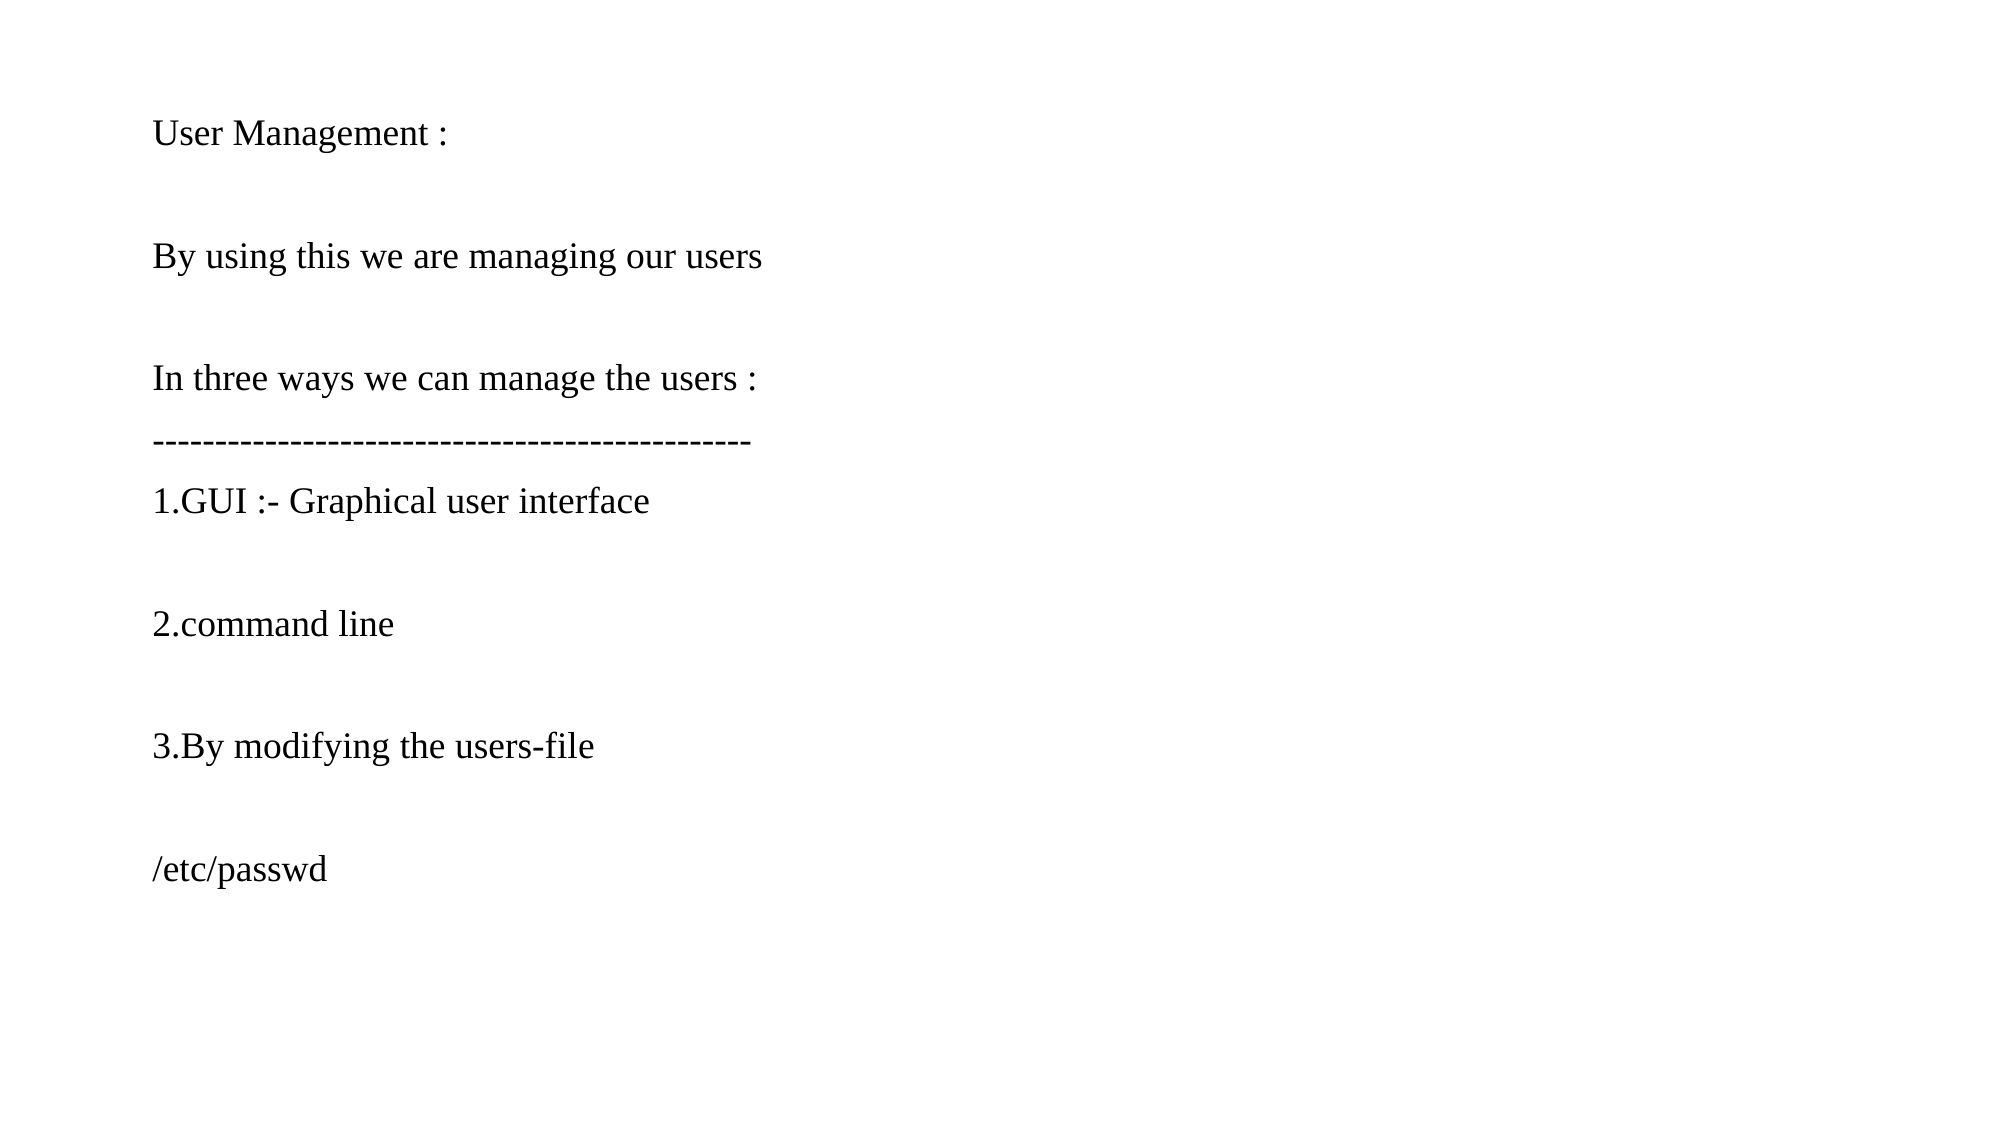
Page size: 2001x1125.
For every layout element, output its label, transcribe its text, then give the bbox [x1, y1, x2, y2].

list User Management : By using this we are managing our users In three ways we can manage the users : ------------------------------------------------ 1.GUI :- Graphical user interface 2.command line 3.By modifying the users-file /etc/passwd [137, 105, 1863, 1014]
